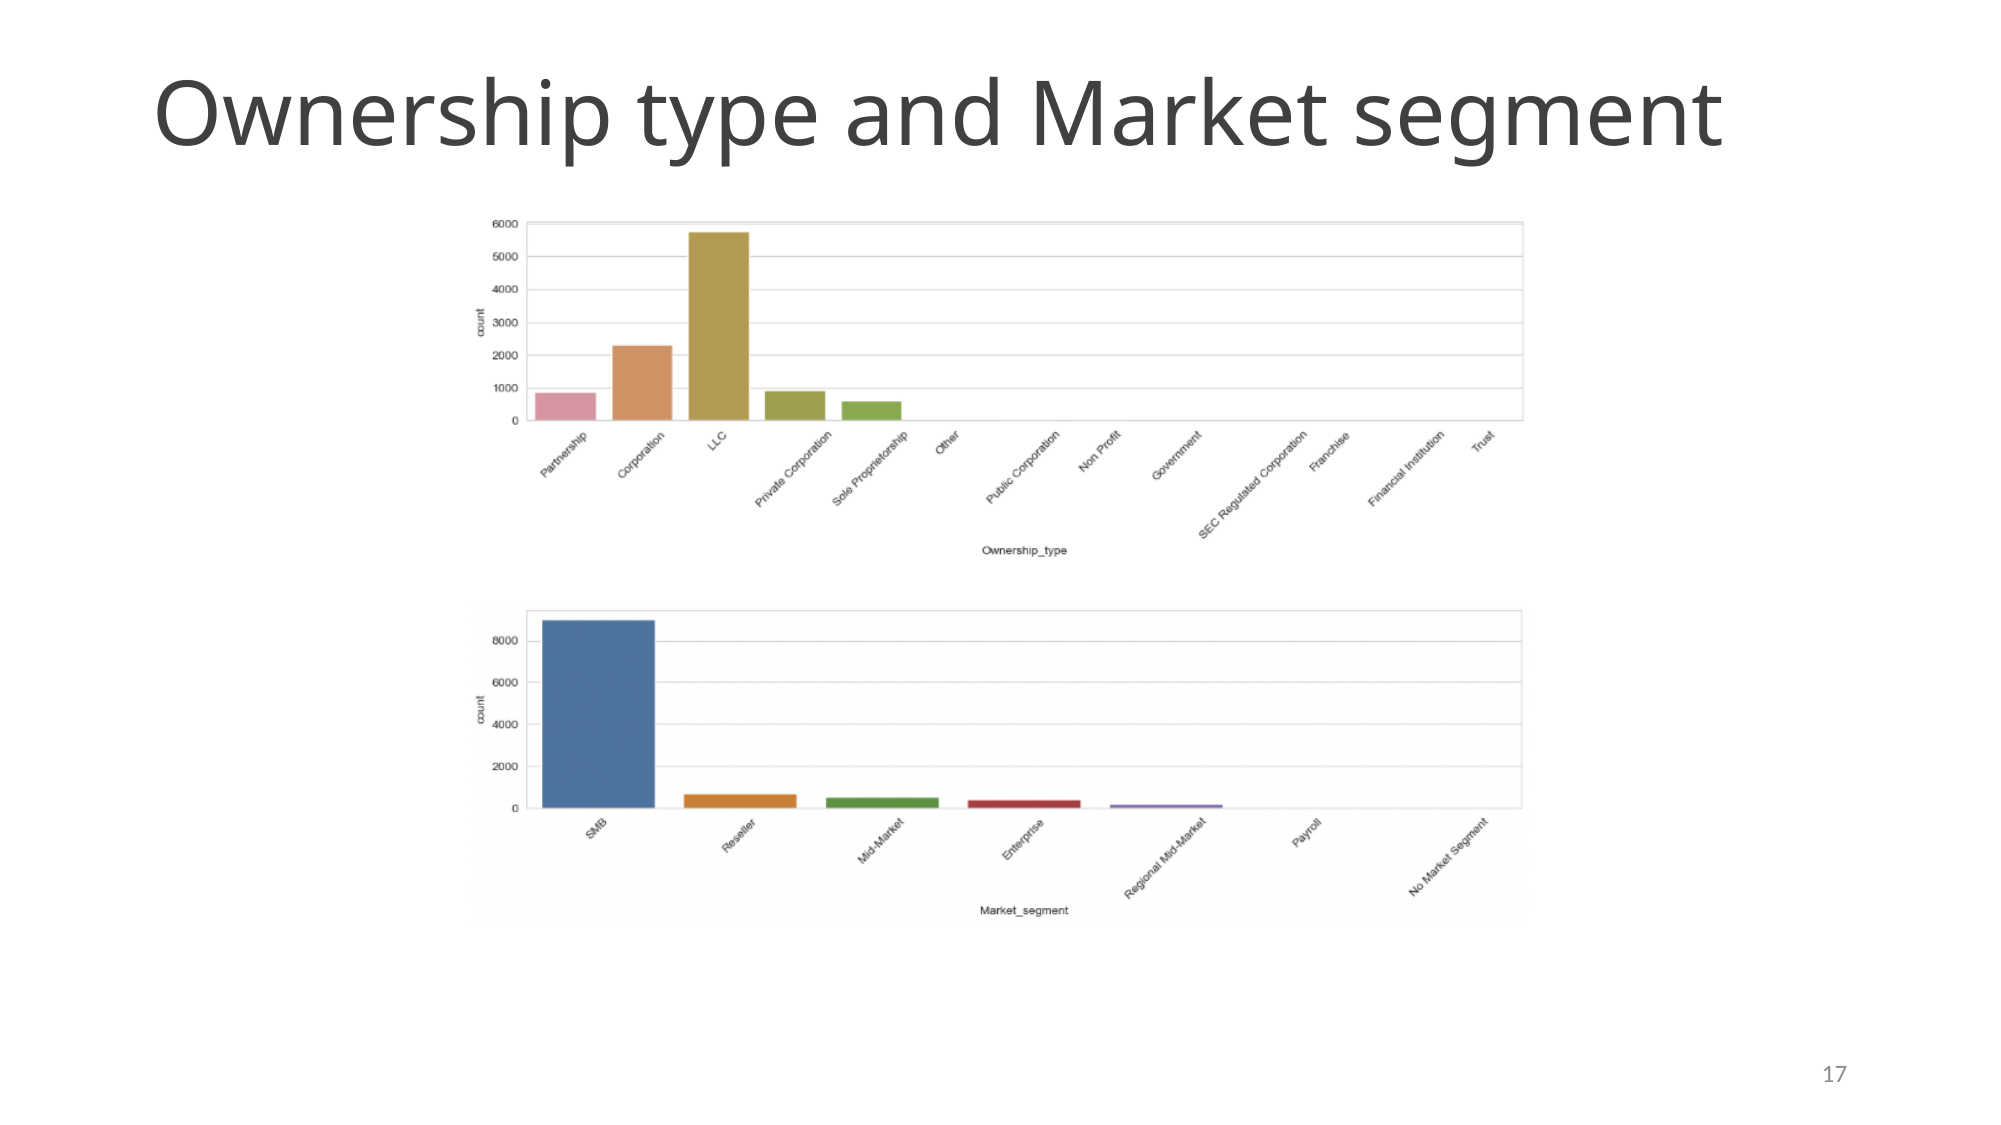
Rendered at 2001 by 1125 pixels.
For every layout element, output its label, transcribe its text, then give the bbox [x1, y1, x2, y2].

picture [471, 604, 1529, 923]
slide_number 17 [1412, 1042, 1863, 1103]
picture [471, 214, 1529, 563]
title Ownership type and Market segment [137, 59, 1863, 173]
